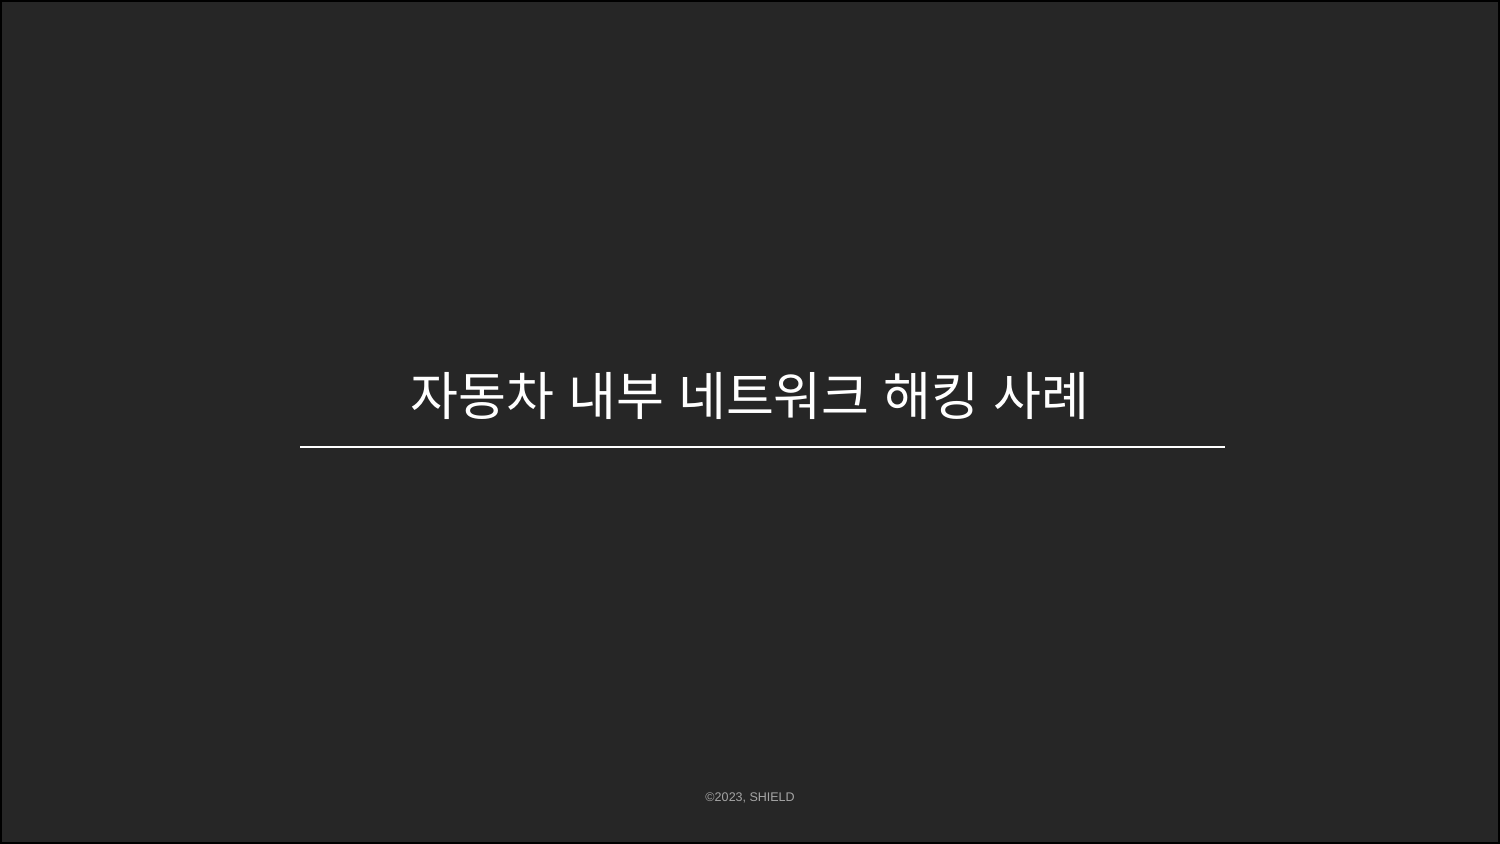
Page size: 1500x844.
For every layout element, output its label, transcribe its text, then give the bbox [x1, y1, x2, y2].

title 자동차 내부 네트워크 해킹 사례 [331, 359, 1169, 431]
